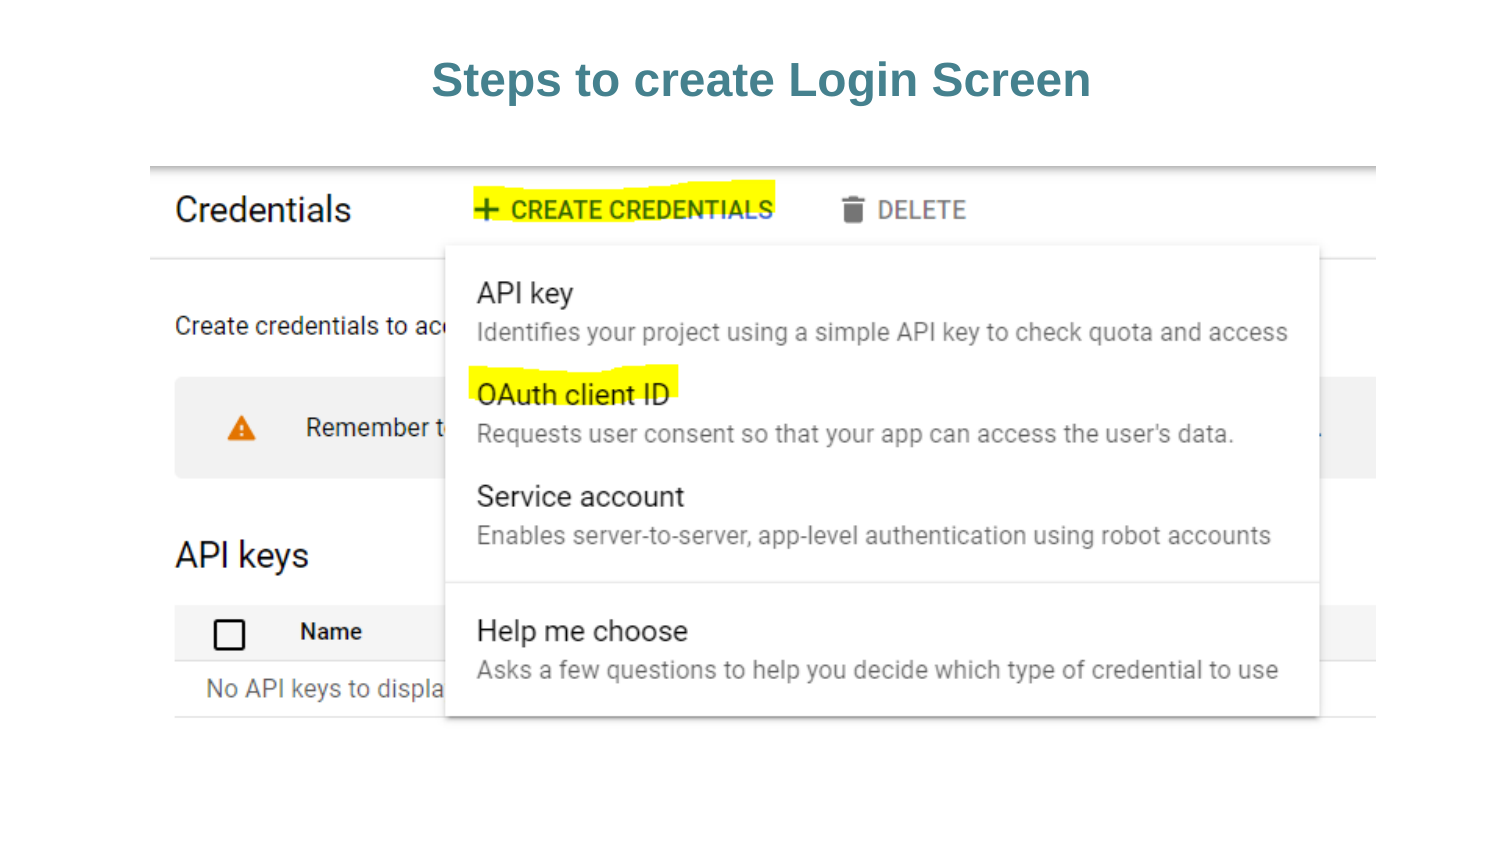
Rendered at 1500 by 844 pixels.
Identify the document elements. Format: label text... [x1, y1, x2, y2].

picture [150, 166, 1376, 754]
text_box Steps to create Login Screen [416, 33, 1110, 122]
